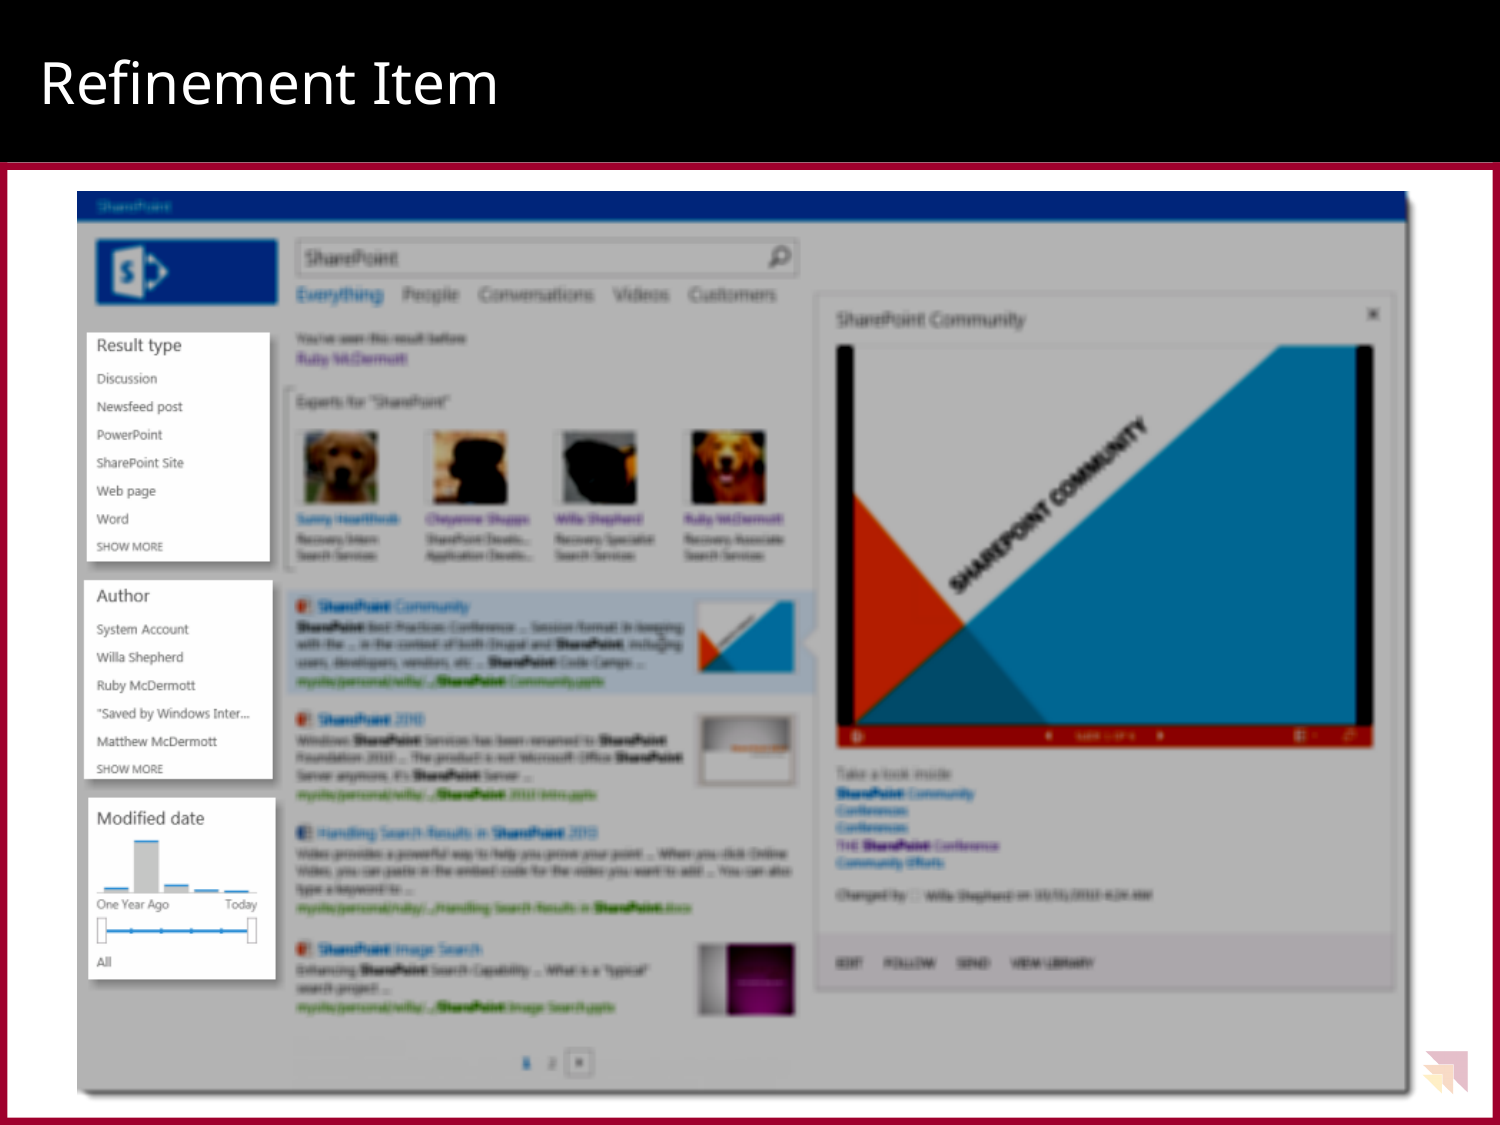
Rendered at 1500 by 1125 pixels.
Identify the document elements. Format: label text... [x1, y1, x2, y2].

title Refinement Item [24, 12, 1438, 150]
picture [76, 190, 1423, 1107]
